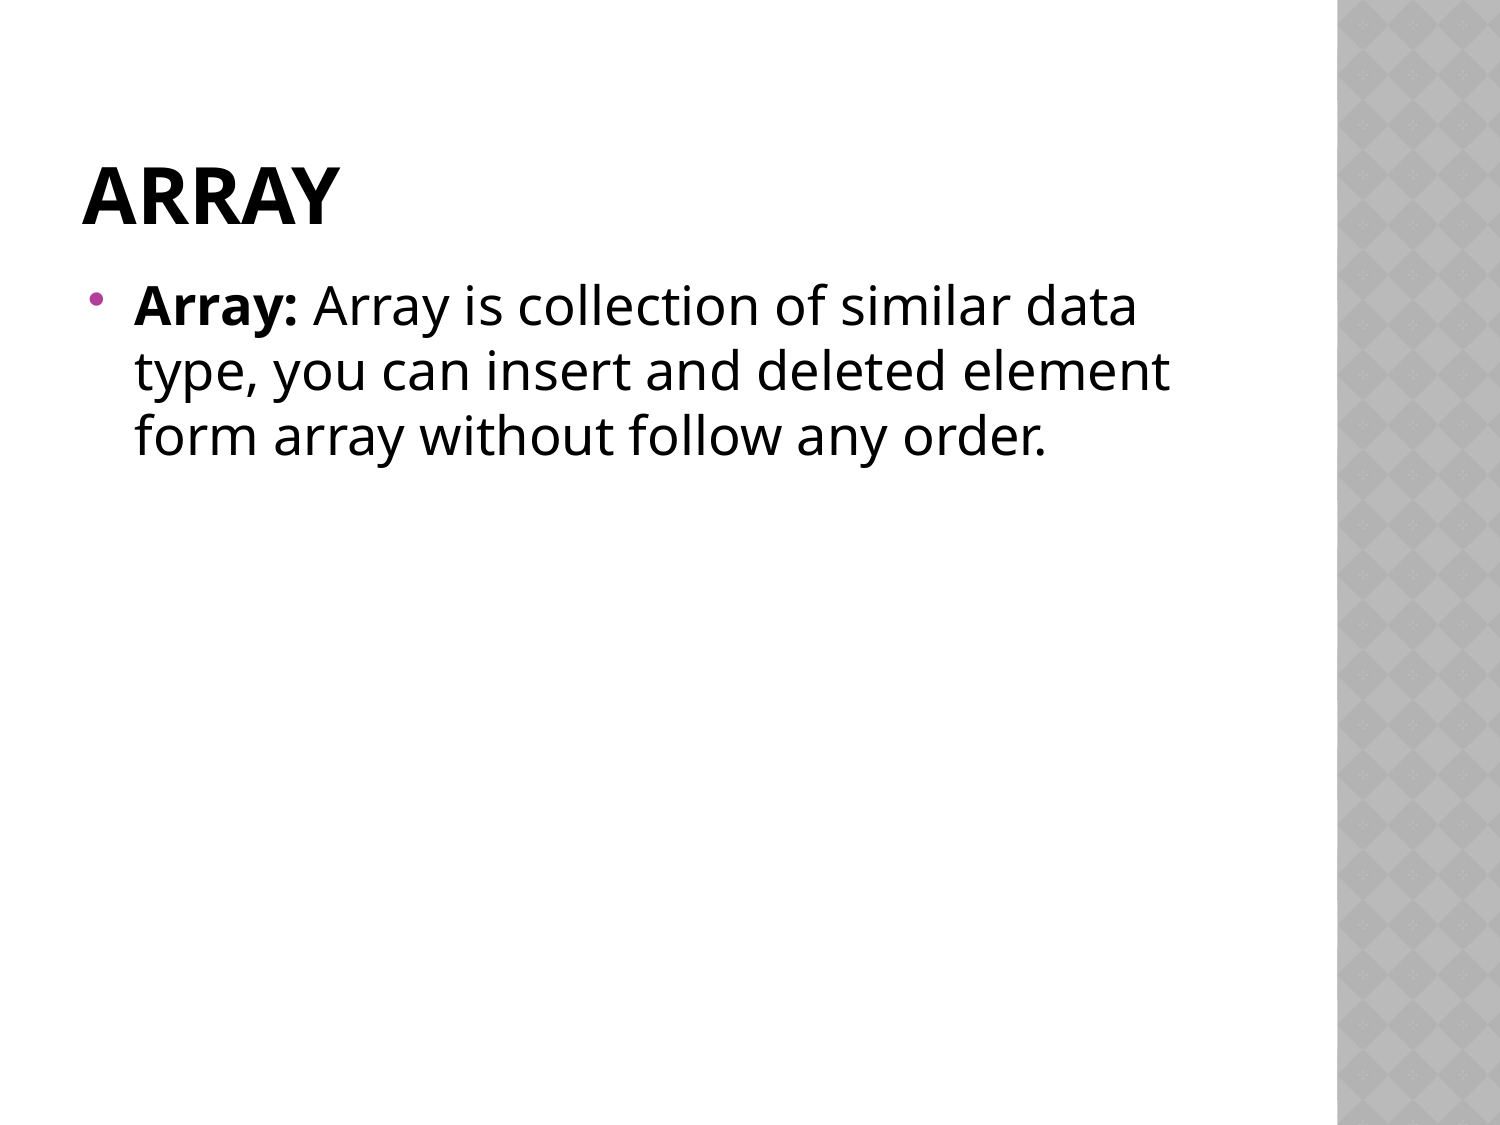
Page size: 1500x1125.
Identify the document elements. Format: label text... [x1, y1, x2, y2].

title Array [75, 52, 1263, 240]
list Array: Array is collection of similar data type, you can insert and deleted element form array without follow any order. [75, 264, 1263, 1059]
